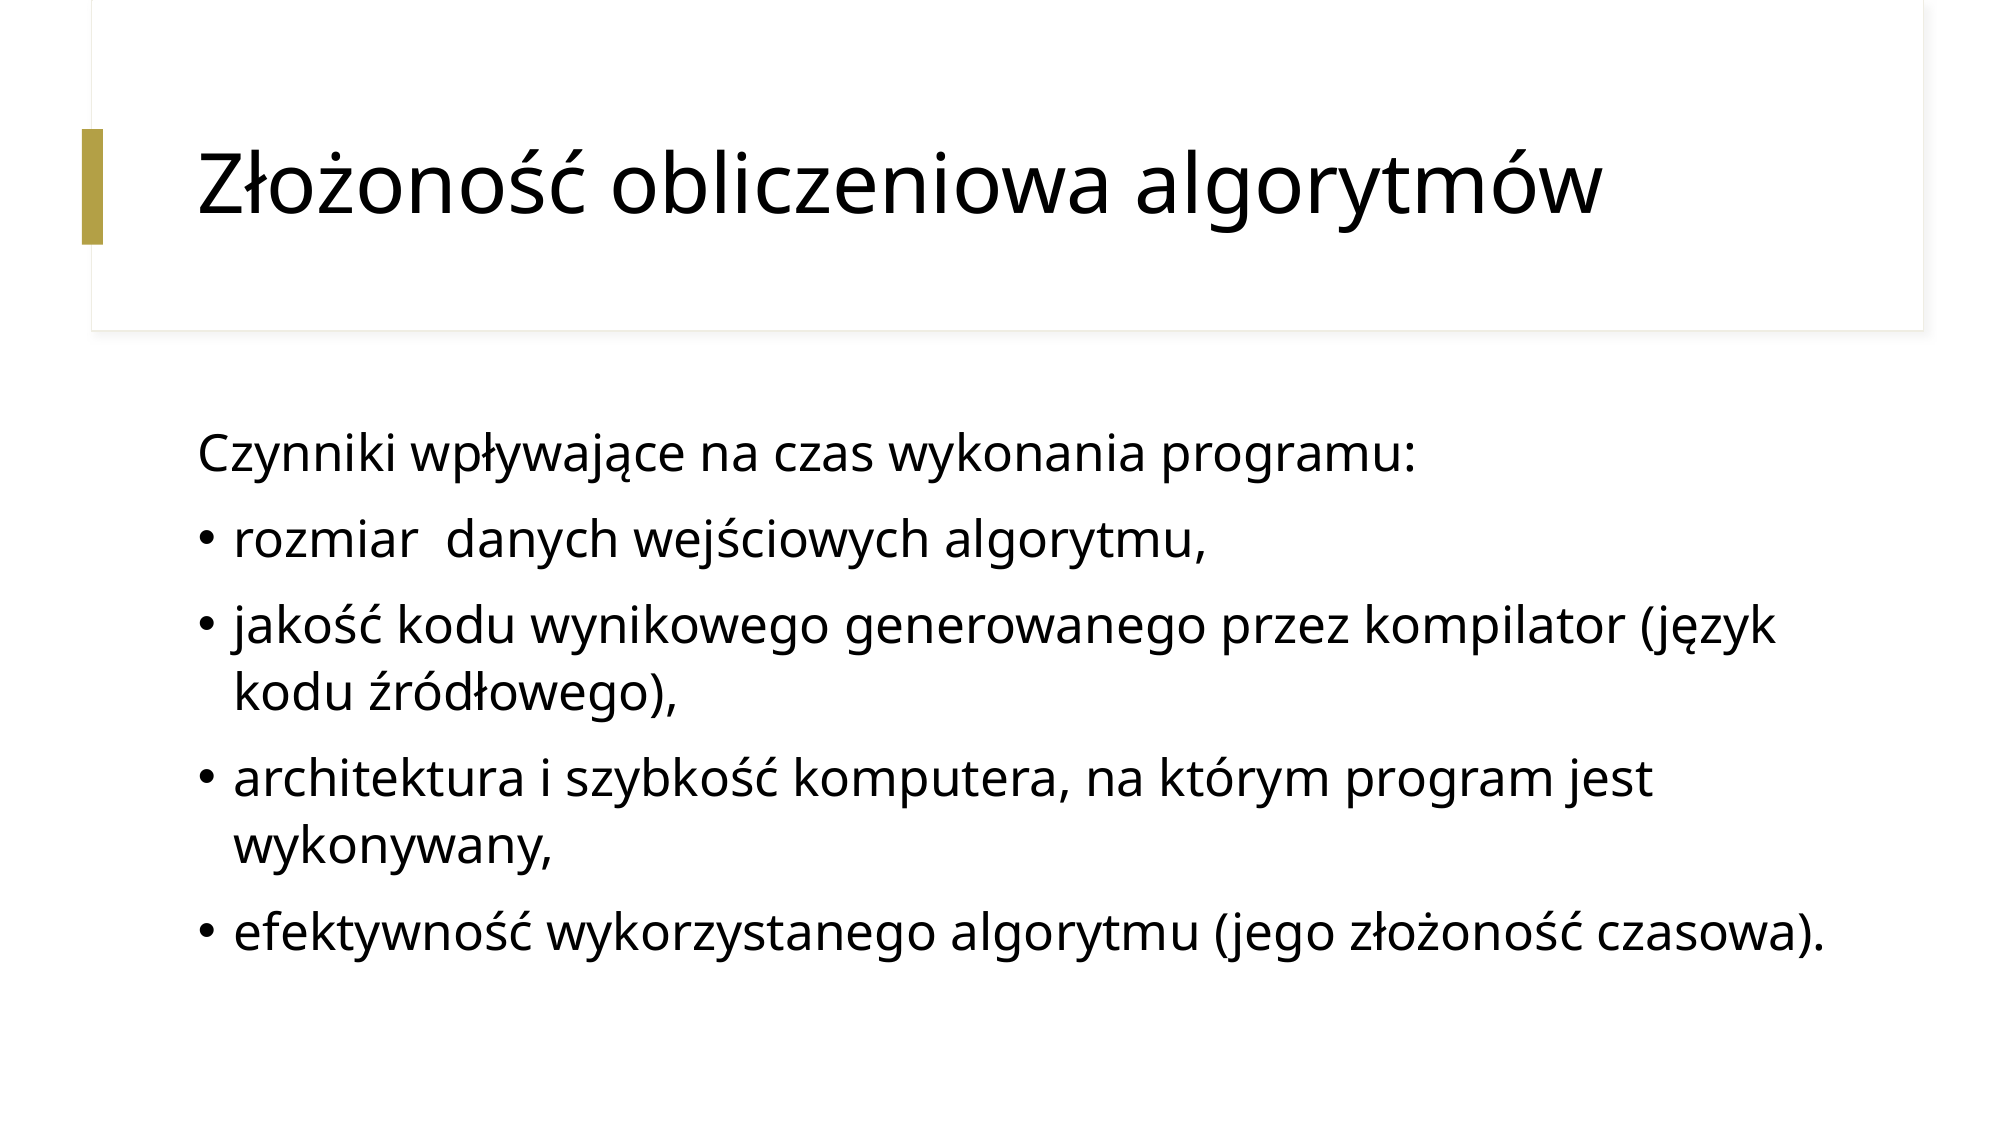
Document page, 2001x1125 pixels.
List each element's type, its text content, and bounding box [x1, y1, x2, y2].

title Złożoność obliczeniowa algorytmów [183, 90, 1851, 284]
list Czynniki wpływające na czas wykonania programu: rozmiar danych wejściowych algorytmu, jakość kodu wynikowego generowanego przez kompilator (język kodu źródłowego), architektura i szybkość komputera, na którym program jest wykonywany, efektywność wykorzystanego algorytmu (jego złożoność czasowa). [183, 406, 1851, 1013]
